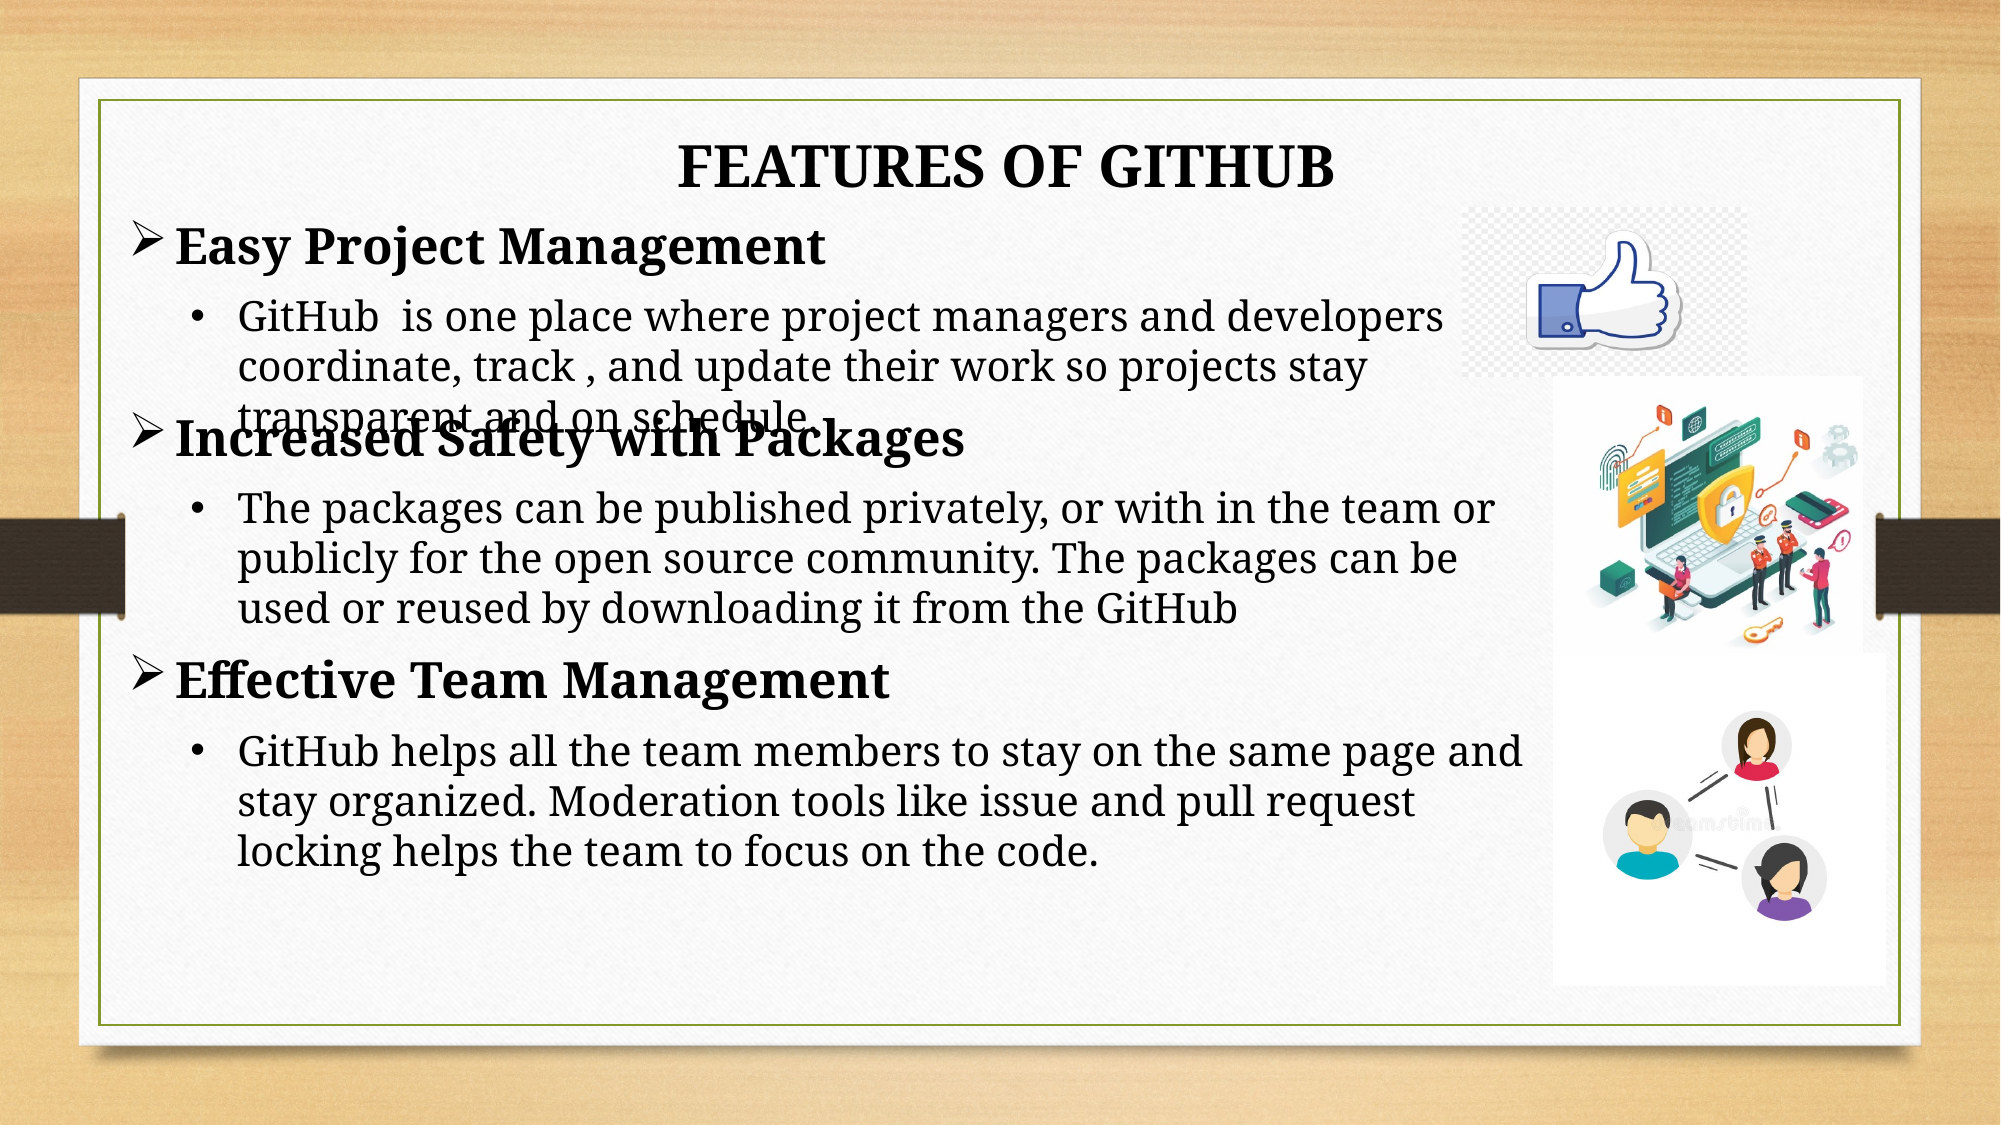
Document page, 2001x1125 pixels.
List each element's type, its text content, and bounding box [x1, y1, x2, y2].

text_box GitHub helps all the team members to stay on the same page and stay organized. Moderation tools like issue and pull request locking helps the team to focus on the code. [175, 717, 1553, 882]
text_box Increased Safety with Packages [113, 398, 1044, 474]
picture [0, 0, 2001, 1125]
text_box FEATURES OF GITHUB [662, 121, 1378, 206]
text_box GitHub is one place where project managers and developers coordinate, track , and update their work so projects stay transparent and on schedule. [175, 282, 1494, 448]
text_box Easy Project Management [113, 207, 1044, 282]
text_box Effective Team Management [113, 641, 1044, 716]
text_box The packages can be published privately, or with in the team or publicly for the open source community. The packages can be used or reused by downloading it from the GitHub [175, 474, 1553, 640]
